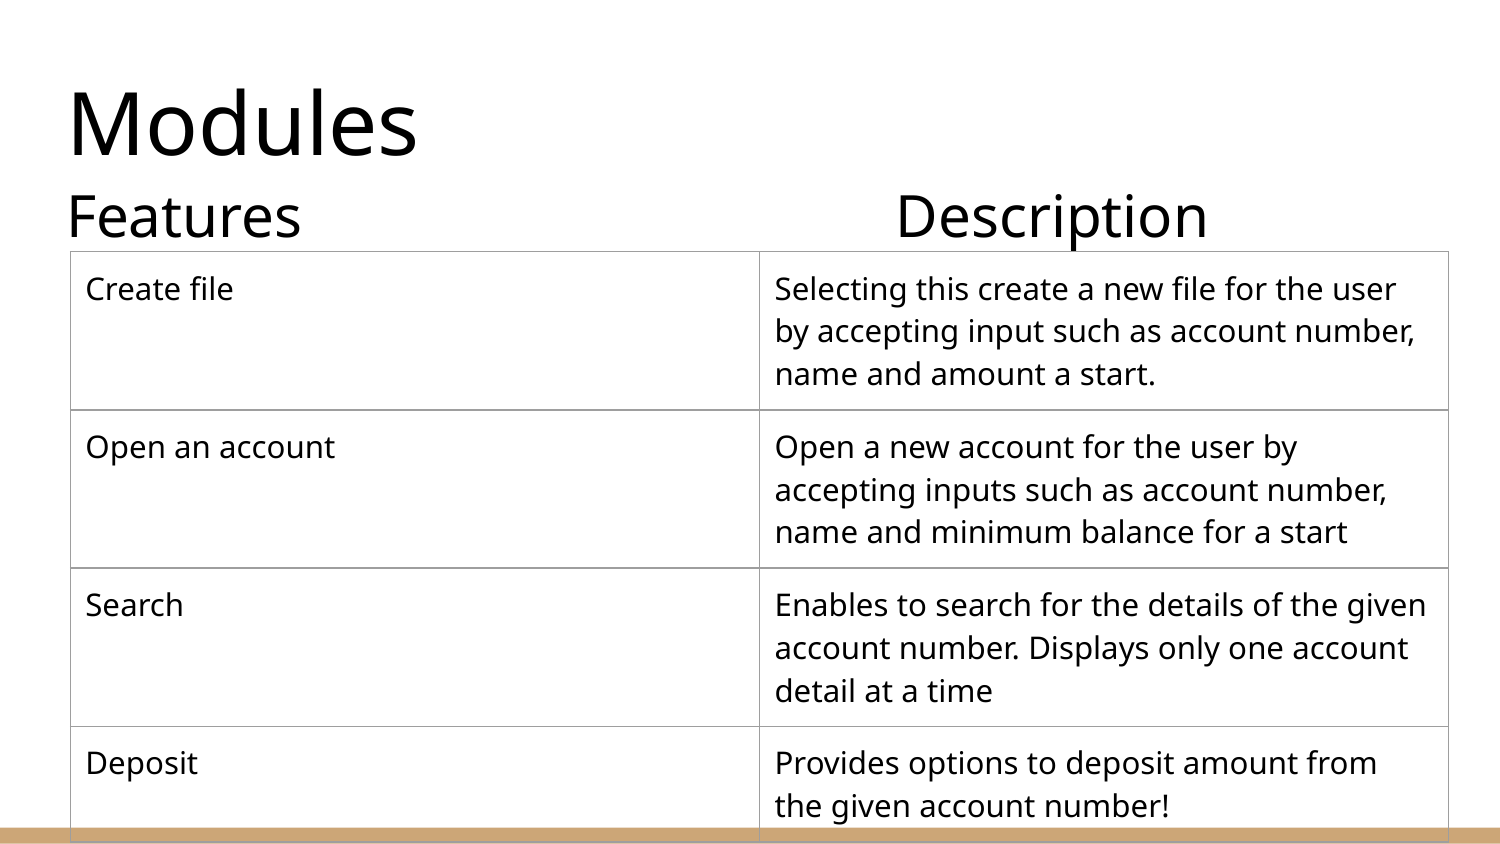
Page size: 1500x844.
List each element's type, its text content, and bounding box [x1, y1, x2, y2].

table_cell Deposit [71, 727, 759, 841]
table_cell Open a new account for the user by accepting inputs such as account number, name and minimum balance for a start [760, 411, 1448, 567]
table_header Selecting this create a new file for the user by accepting input such as account number, name and amount a start. [760, 252, 1448, 409]
title Modules [51, 51, 1449, 153]
table_cell Enables to search for the details of the given account number. Displays only one account detail at a time [760, 569, 1448, 726]
table_cell Provides options to deposit amount from the given account number! [760, 727, 1448, 841]
table_header Create file [71, 252, 759, 409]
table_cell Open an account [71, 411, 759, 567]
table_cell Search [71, 569, 759, 726]
list Features Description [51, 153, 1449, 752]
